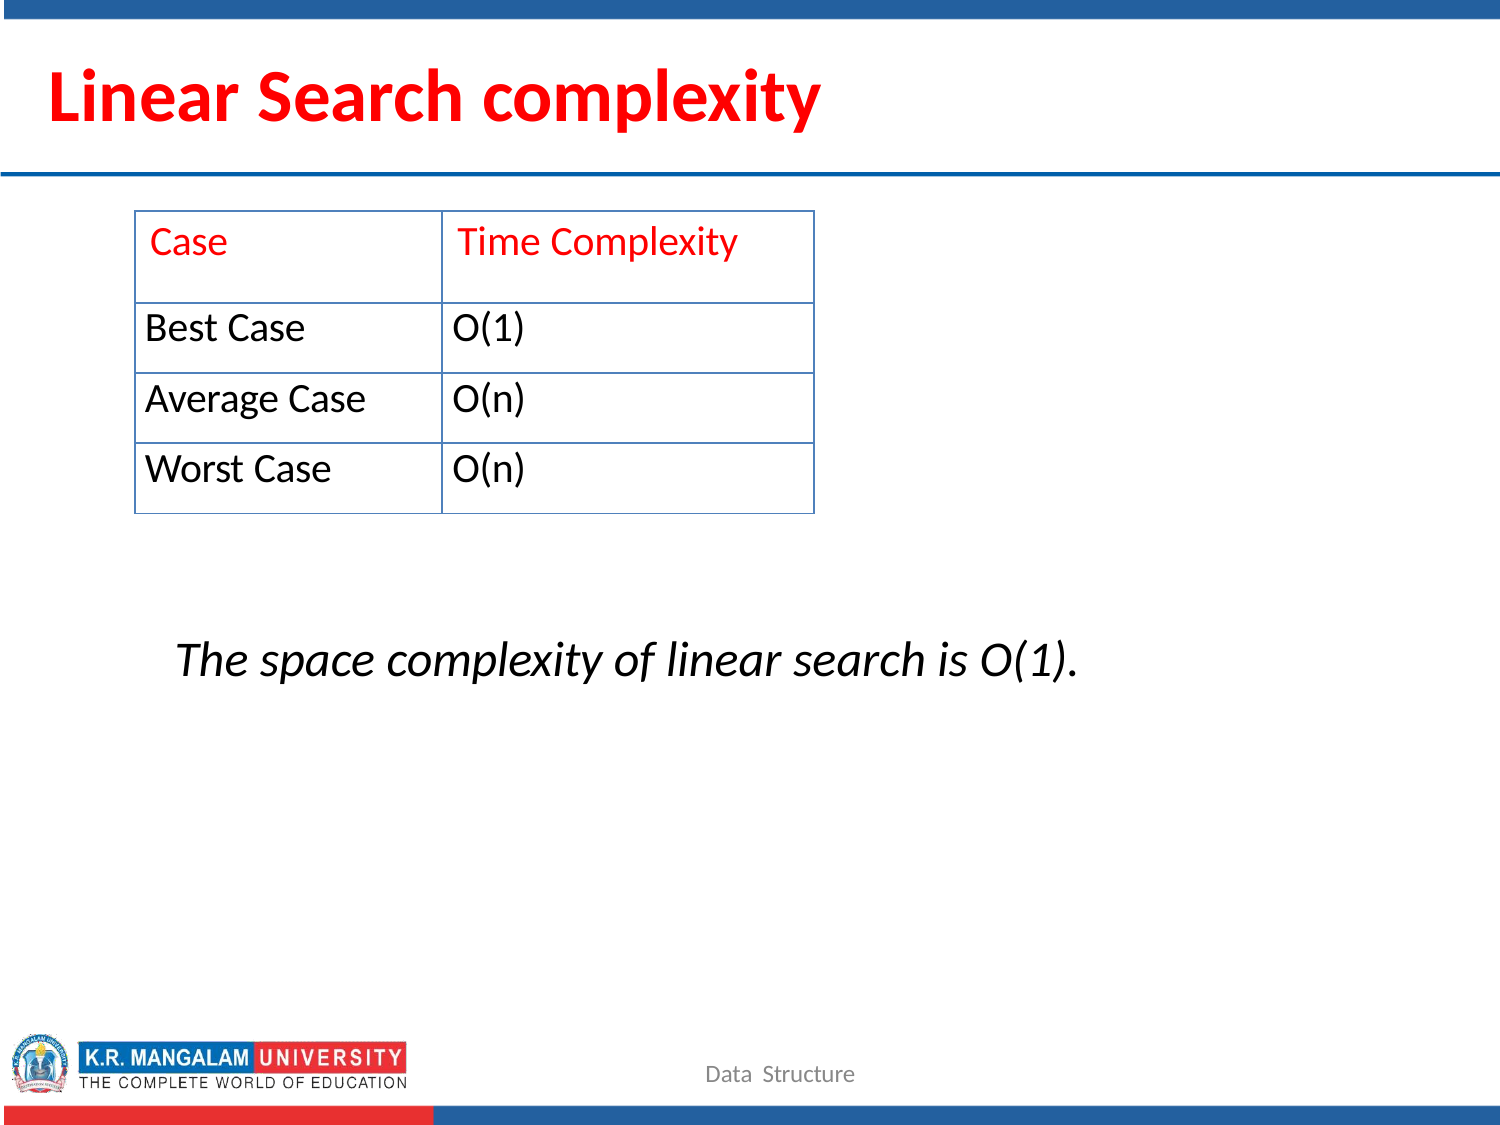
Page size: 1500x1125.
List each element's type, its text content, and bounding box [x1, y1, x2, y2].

table_cell Worst Case [136, 444, 441, 513]
title Linear Search complexity [42, 21, 1485, 172]
table_cell Best Case [136, 304, 441, 372]
footer Data Structure [703, 1061, 861, 1125]
picture [4, 0, 1500, 172]
text_box [0, 172, 1500, 177]
table_cell Average Case [136, 374, 441, 442]
picture [4, 177, 1500, 1125]
table_cell O(n) [443, 444, 813, 513]
table_header Case [136, 212, 441, 302]
title Linear Search complexity [42, 177, 1485, 235]
table_header Time Complexity [443, 212, 813, 302]
table_cell O(1) [443, 304, 813, 372]
text_box The space complexity of linear search is O(1). [172, 624, 1084, 687]
table_cell O(n) [443, 374, 813, 442]
